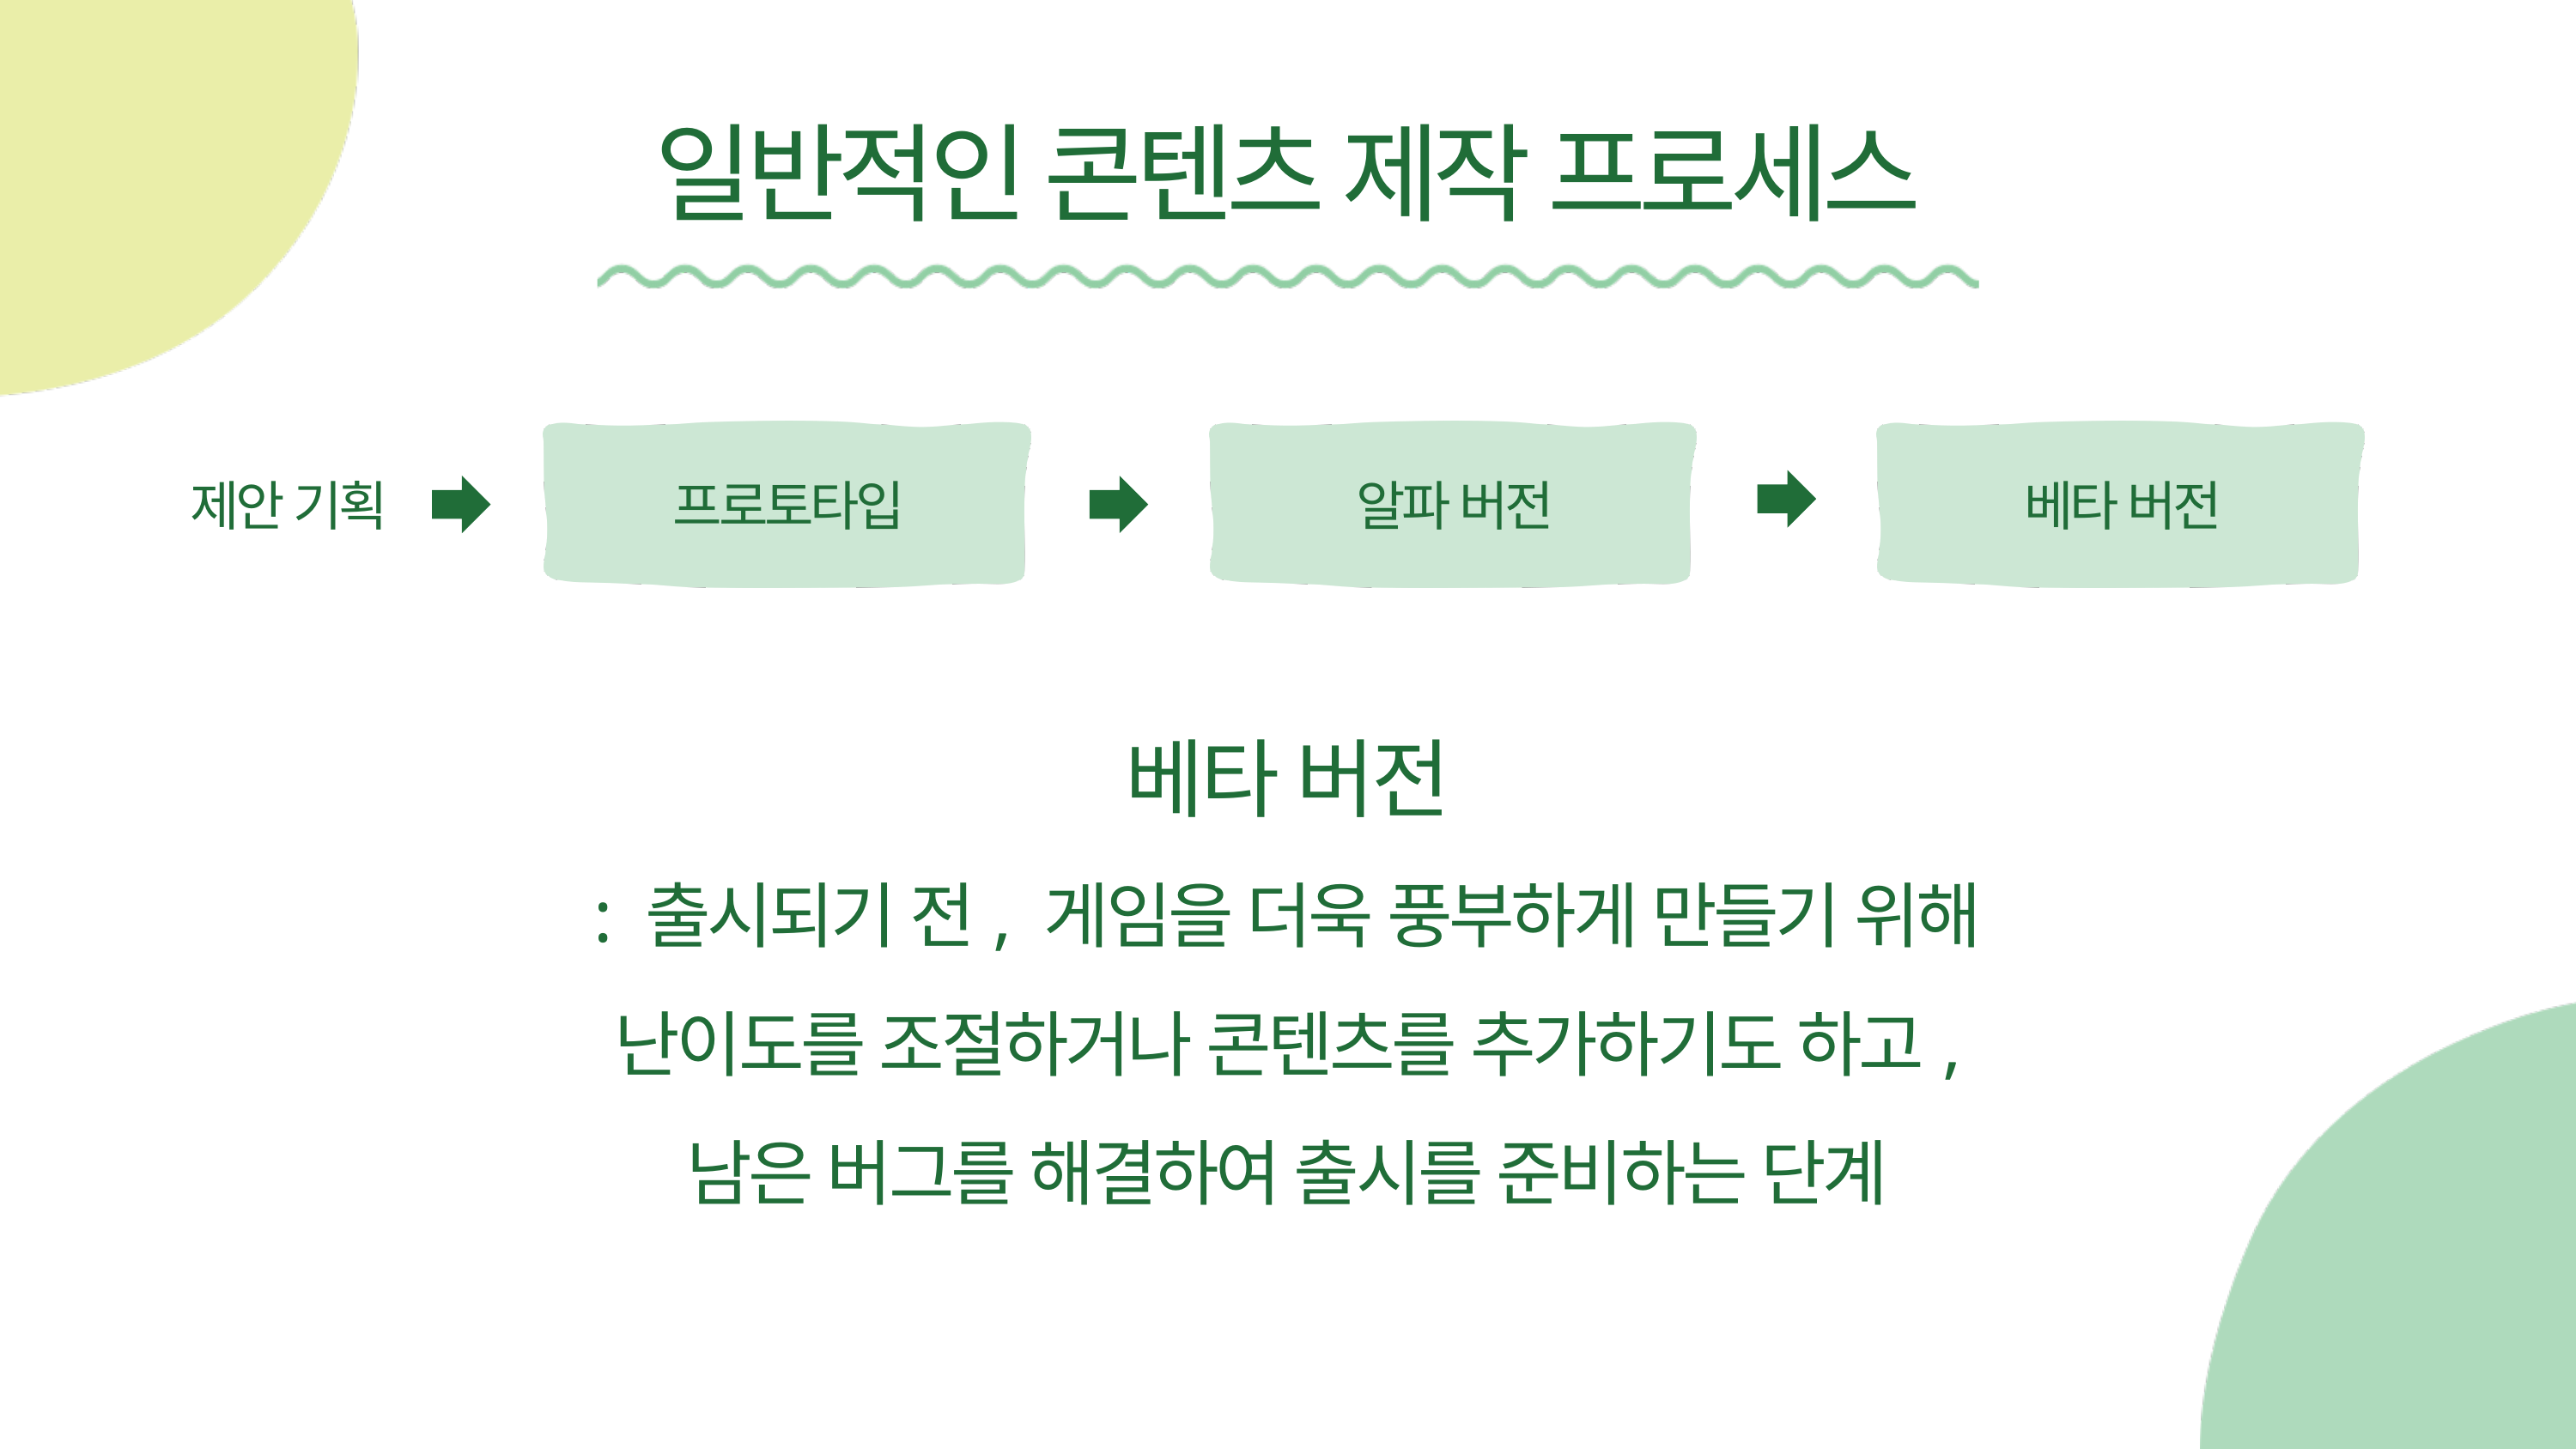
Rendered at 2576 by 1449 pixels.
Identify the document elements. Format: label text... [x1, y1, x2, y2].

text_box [1208, 421, 1698, 588]
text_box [543, 421, 1031, 588]
text_box [1755, 468, 1819, 530]
text_box [1087, 474, 1151, 536]
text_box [0, 0, 361, 400]
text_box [2200, 989, 2576, 1449]
text_box 베타 버전 : 출시되기 전, 게임을 더욱 풍부하게 만들기 위해 난이도를 조절하거나 콘텐츠를 추가하기도 하고, 남은 버그를 해결하여 출시를 준비하는 단계 [474, 702, 2102, 1185]
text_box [1876, 421, 2366, 588]
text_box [520, 100, 2056, 289]
text_box [429, 474, 493, 536]
text_box 제안 기획 [118, 442, 461, 567]
